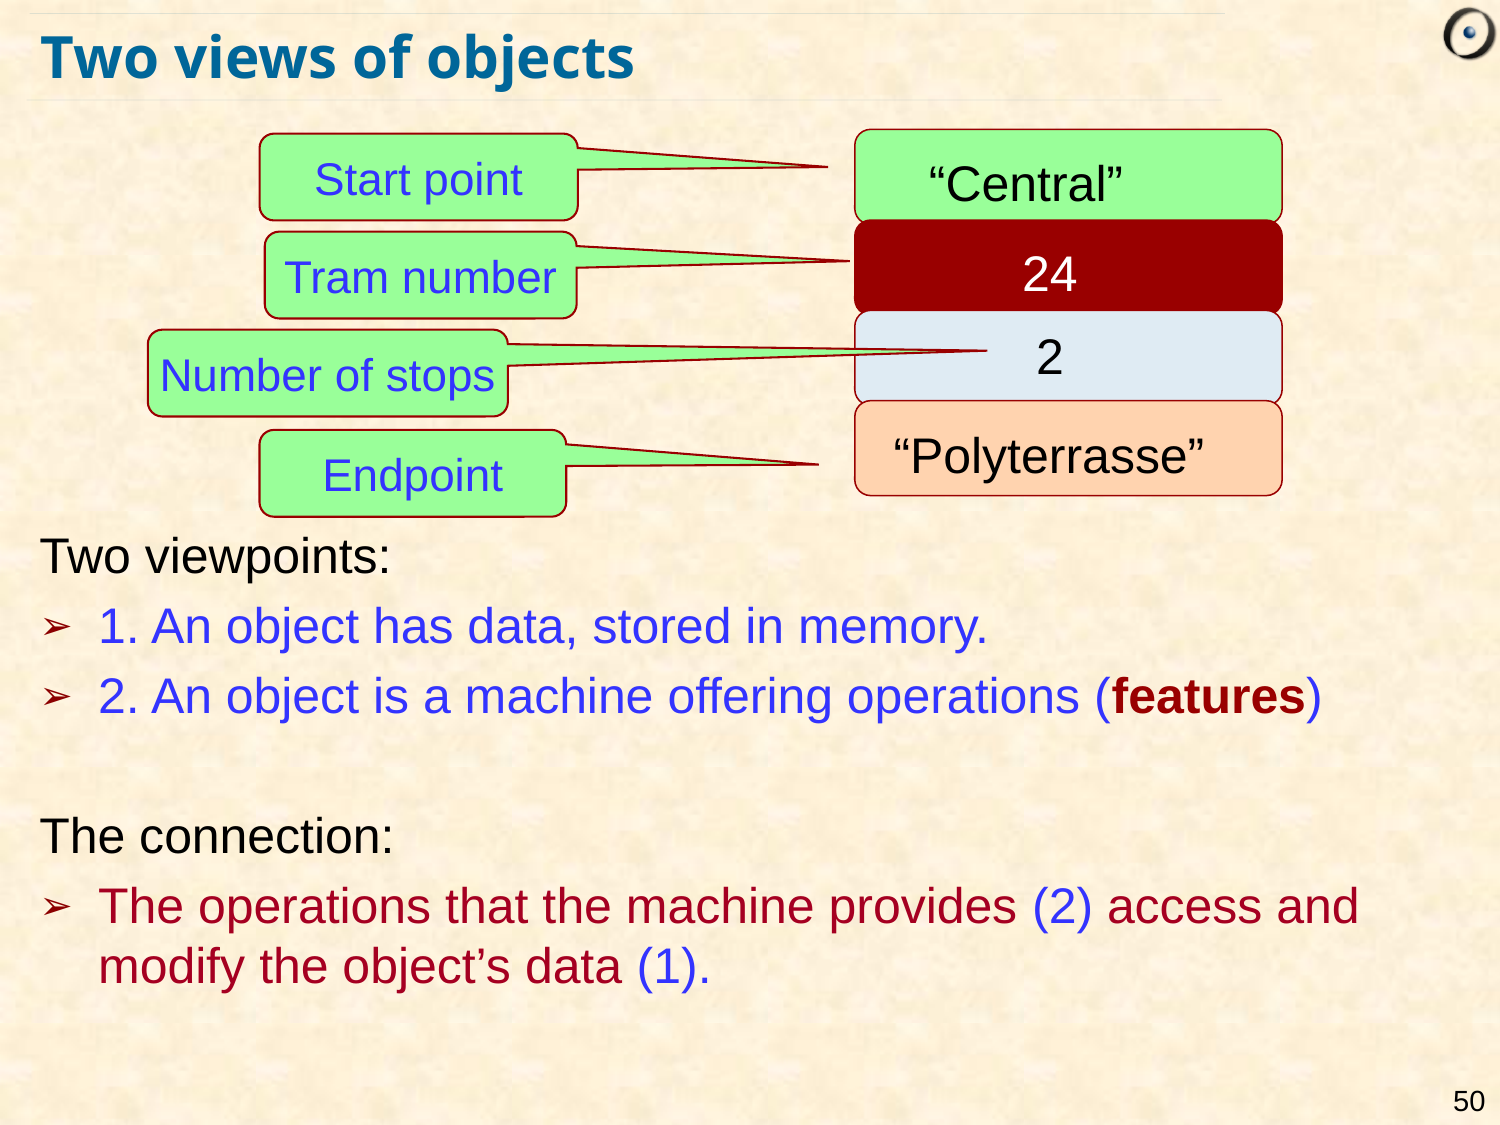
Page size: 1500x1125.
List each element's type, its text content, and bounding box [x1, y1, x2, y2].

text_box [854, 220, 1283, 313]
text_box “Central” [913, 143, 1281, 219]
text_box 2 [866, 316, 1233, 392]
text_box Endpoint [259, 429, 819, 517]
text_box [854, 310, 1283, 403]
text_box 24 [866, 234, 1233, 310]
text_box “Polyterrasse” [878, 415, 1281, 491]
text_box Tram number [264, 231, 850, 319]
text_box [854, 400, 1283, 496]
text_box [854, 129, 1283, 222]
picture [0, 0, 1500, 1125]
text_box Start point [259, 133, 829, 221]
text_box Number of stops [147, 329, 988, 417]
list Two viewpoints: 1. An object has data, stored in memory. 2. An object is a machine offering operations (features) The connection: The operations that the machine provides (2) access and modify the object’s data (1). [24, 516, 1464, 1071]
title Two views of objects [40, 18, 1344, 91]
